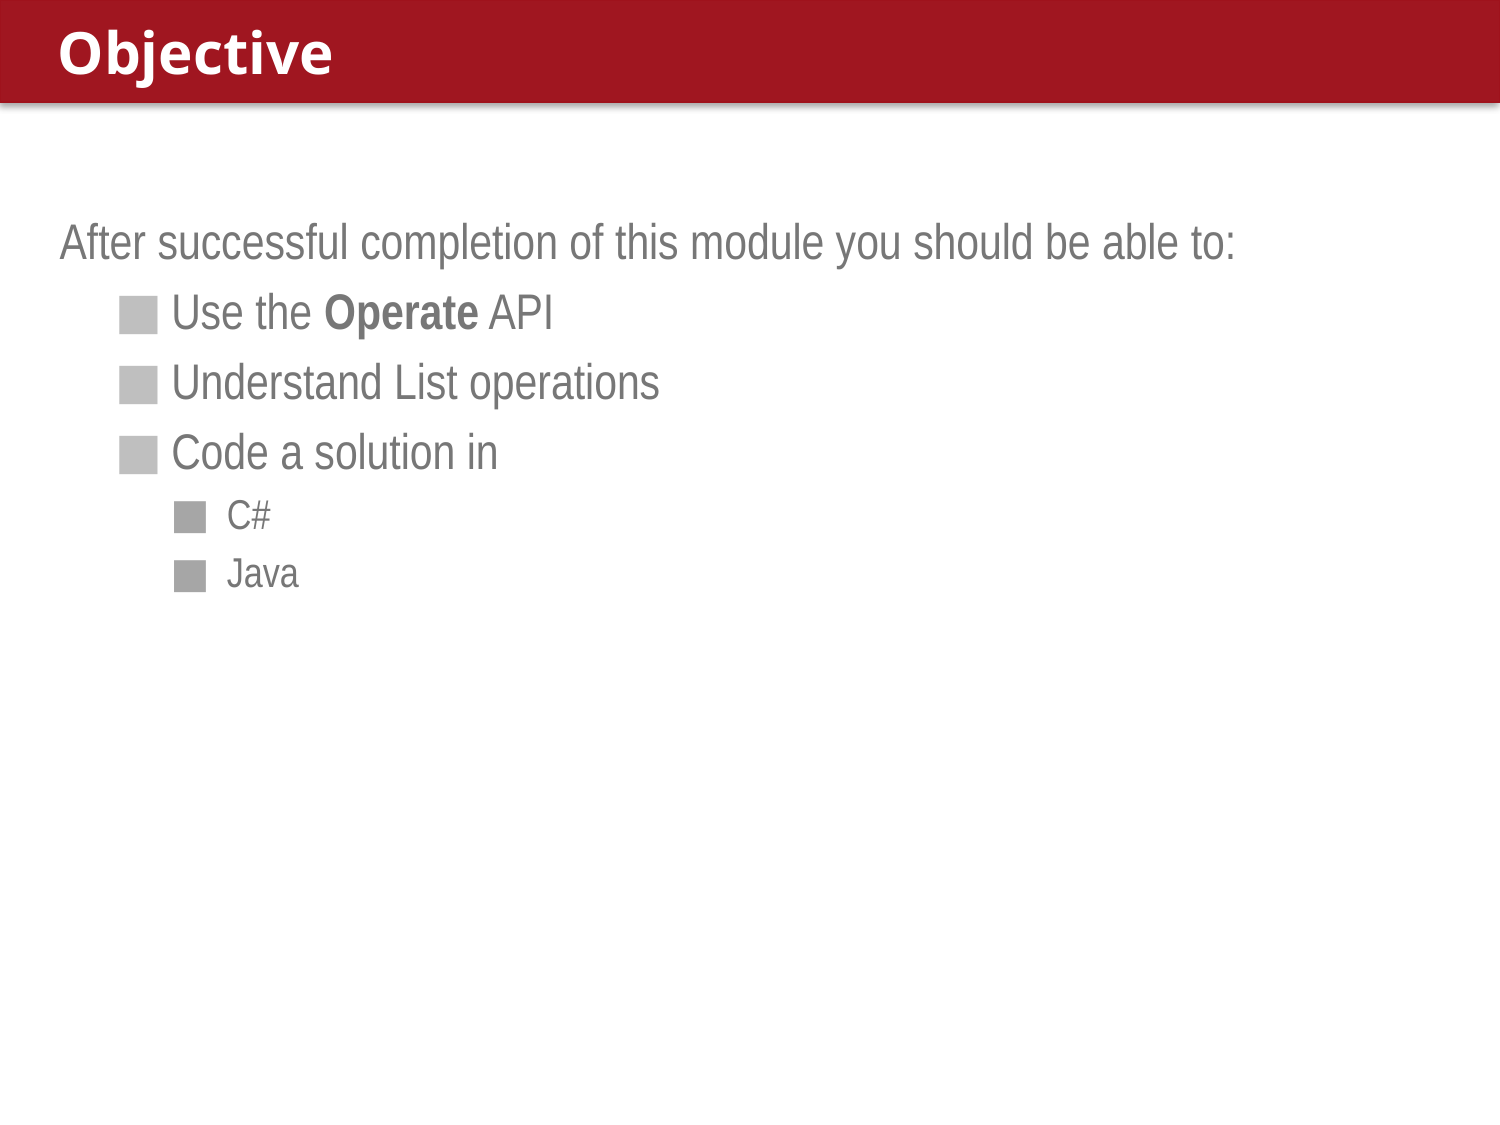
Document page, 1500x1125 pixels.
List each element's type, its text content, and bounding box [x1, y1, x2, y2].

title Objective [43, 4, 1428, 100]
list After successful completion of this module you should be able to: Use the Operate API Understand List operations Code a solution in C# Java [44, 201, 1458, 1031]
